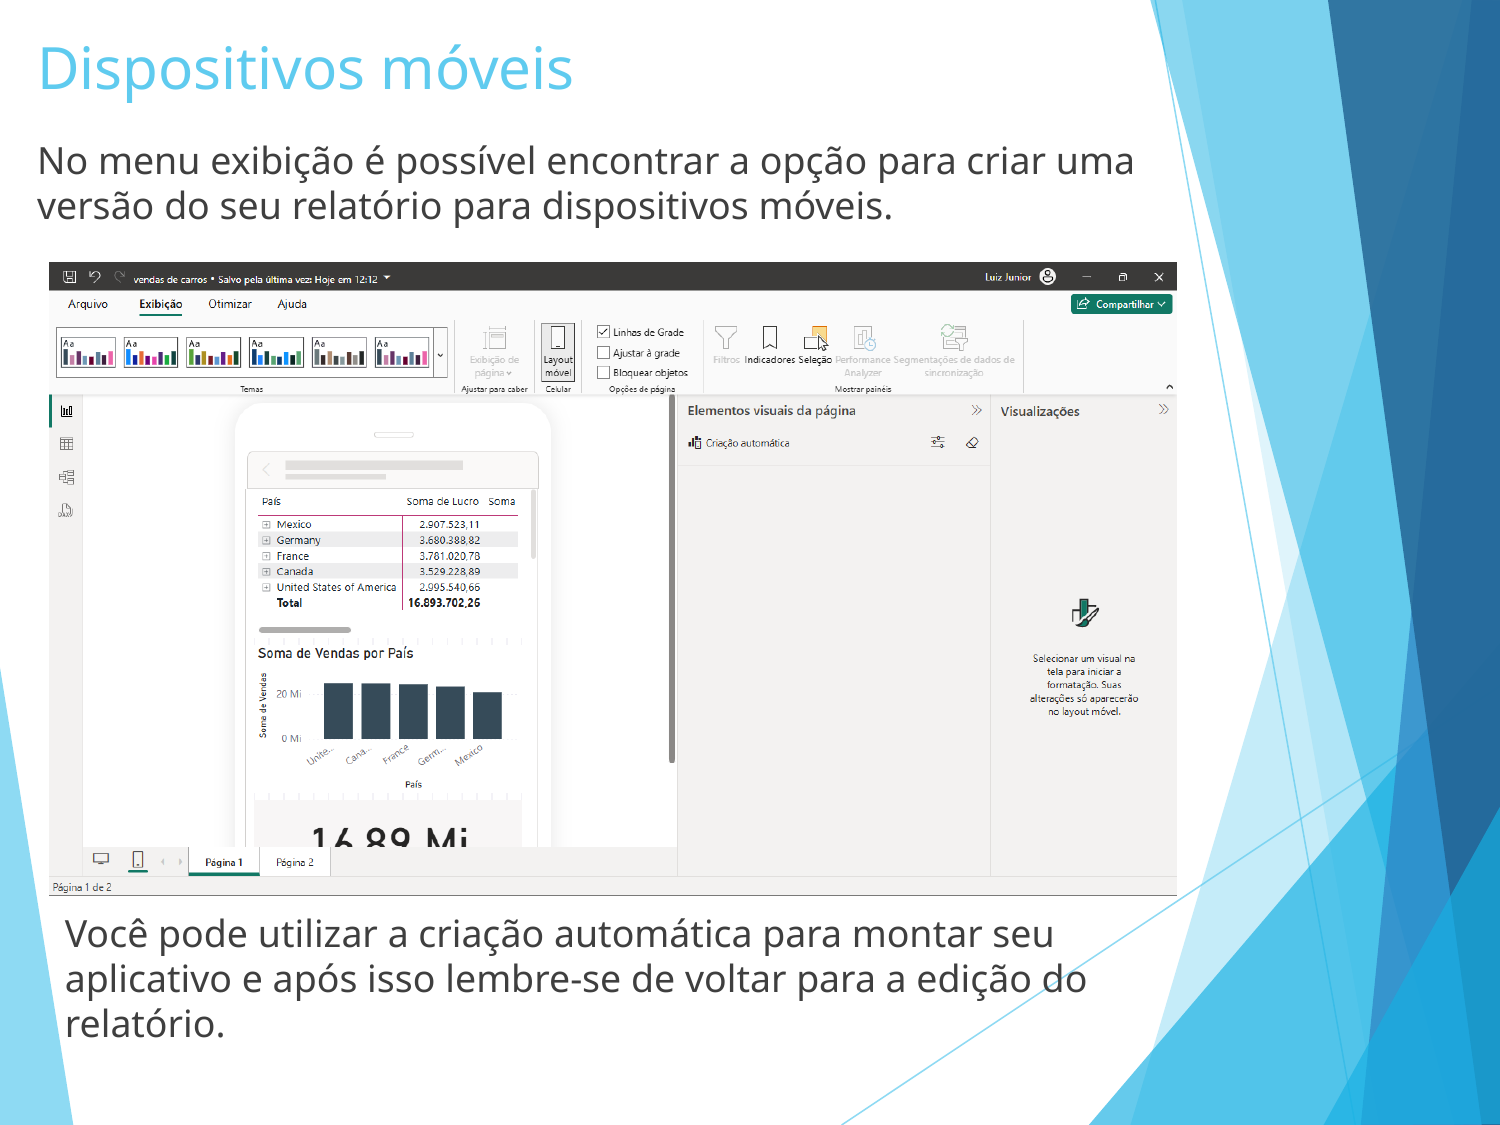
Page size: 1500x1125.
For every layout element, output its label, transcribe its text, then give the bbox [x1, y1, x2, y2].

picture [49, 262, 1177, 897]
title Dispositivos móveis [22, 23, 1031, 109]
text_box Você pode utilizar a criação automática para montar seu aplicativo e após isso lembre-se de voltar para a edição do relatório. [49, 904, 1108, 1065]
list No menu exibição é possível encontrar a opção para criar uma versão do seu relatório para dispositivos móveis. [22, 129, 1211, 241]
